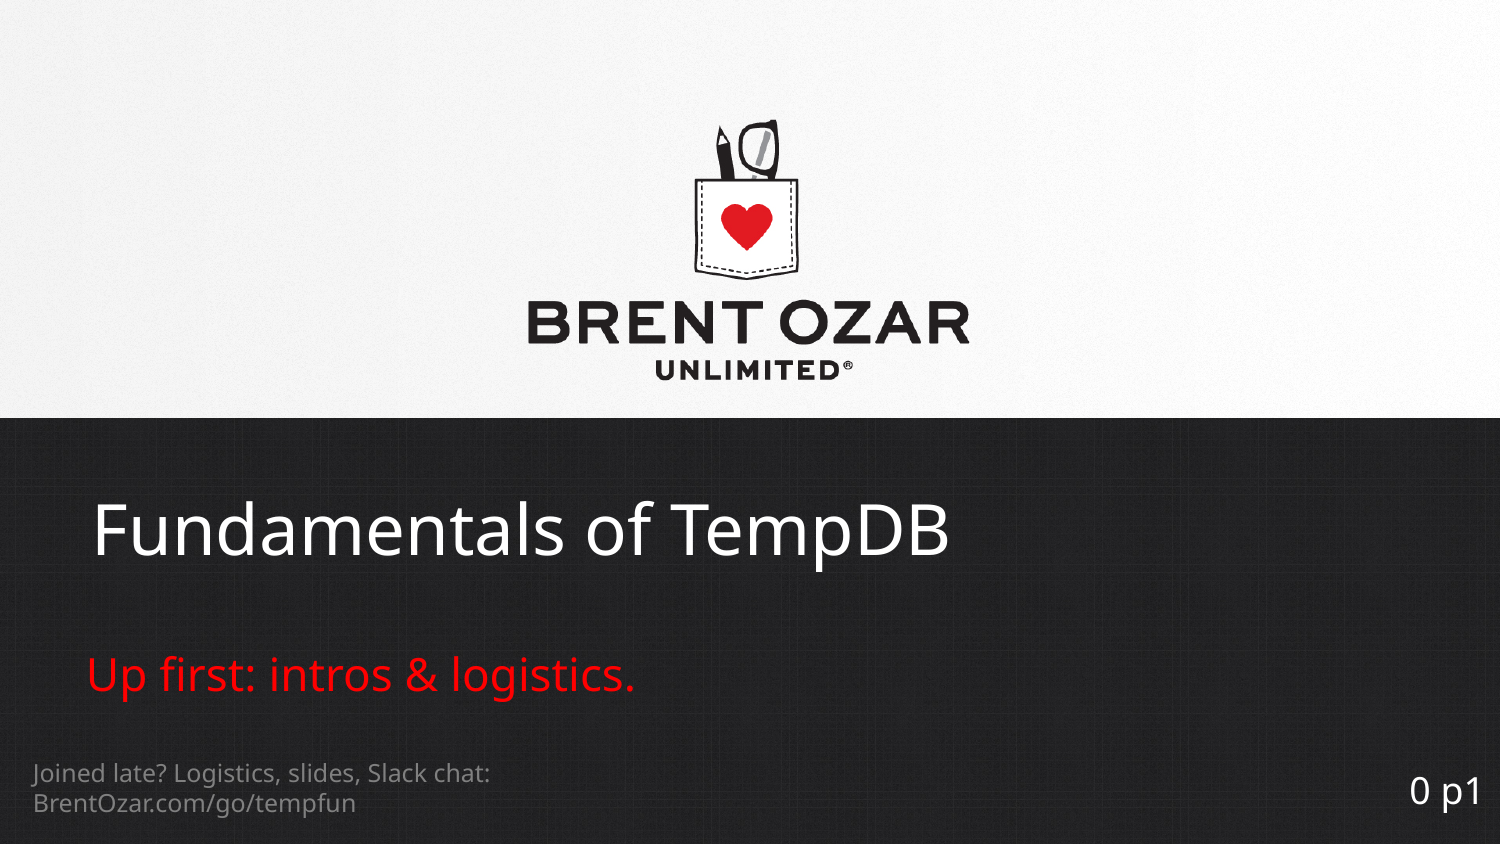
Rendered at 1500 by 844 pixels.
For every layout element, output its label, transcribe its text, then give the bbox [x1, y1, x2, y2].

list Up first: intros & logistics. [85, 645, 1408, 817]
picture [0, 0, 1500, 844]
title Fundamentals of TempDB [85, 491, 1407, 563]
